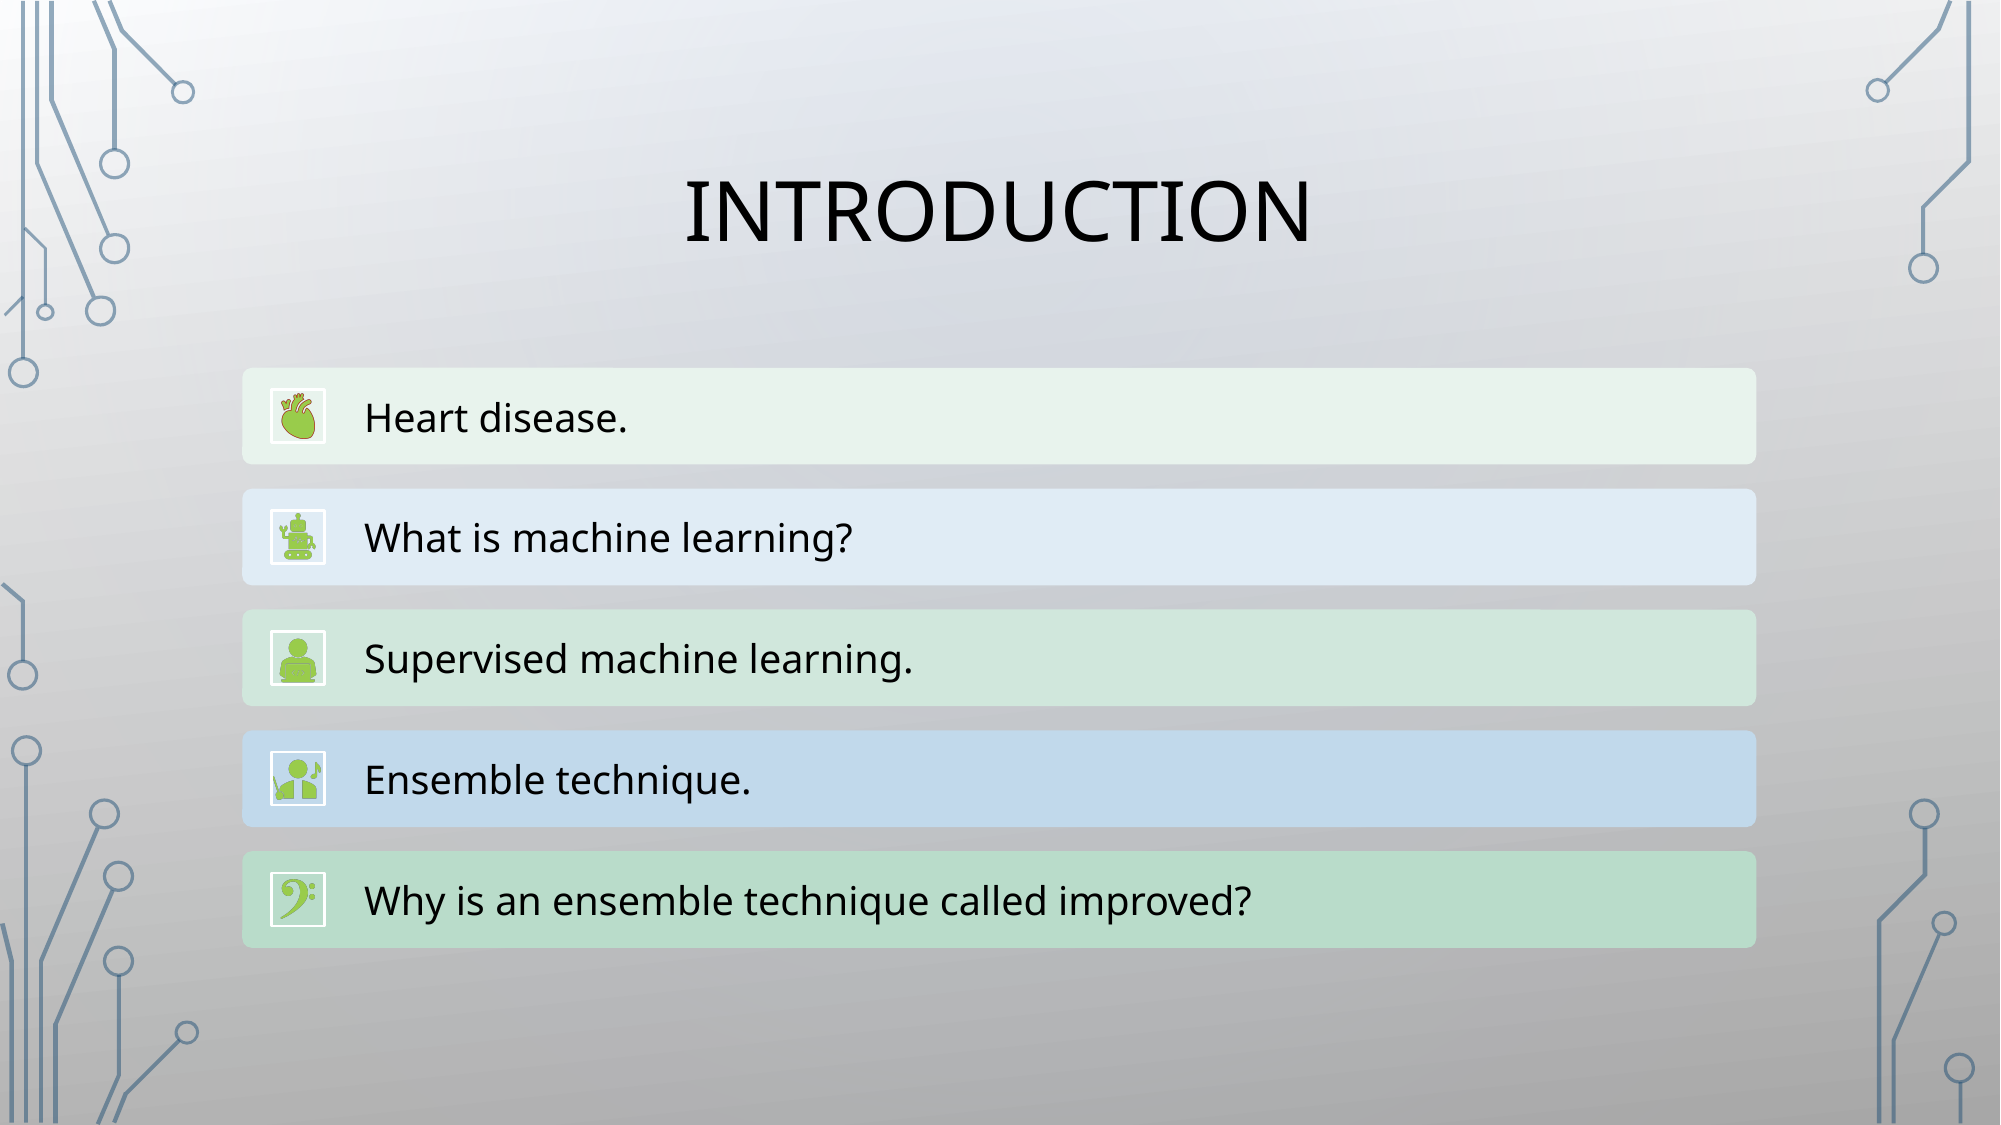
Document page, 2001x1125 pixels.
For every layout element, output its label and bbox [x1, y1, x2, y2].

text_box [0, 0, 201, 1125]
list [242, 367, 1757, 949]
picture [201, 0, 2000, 1125]
text_box [1863, 0, 1976, 1124]
